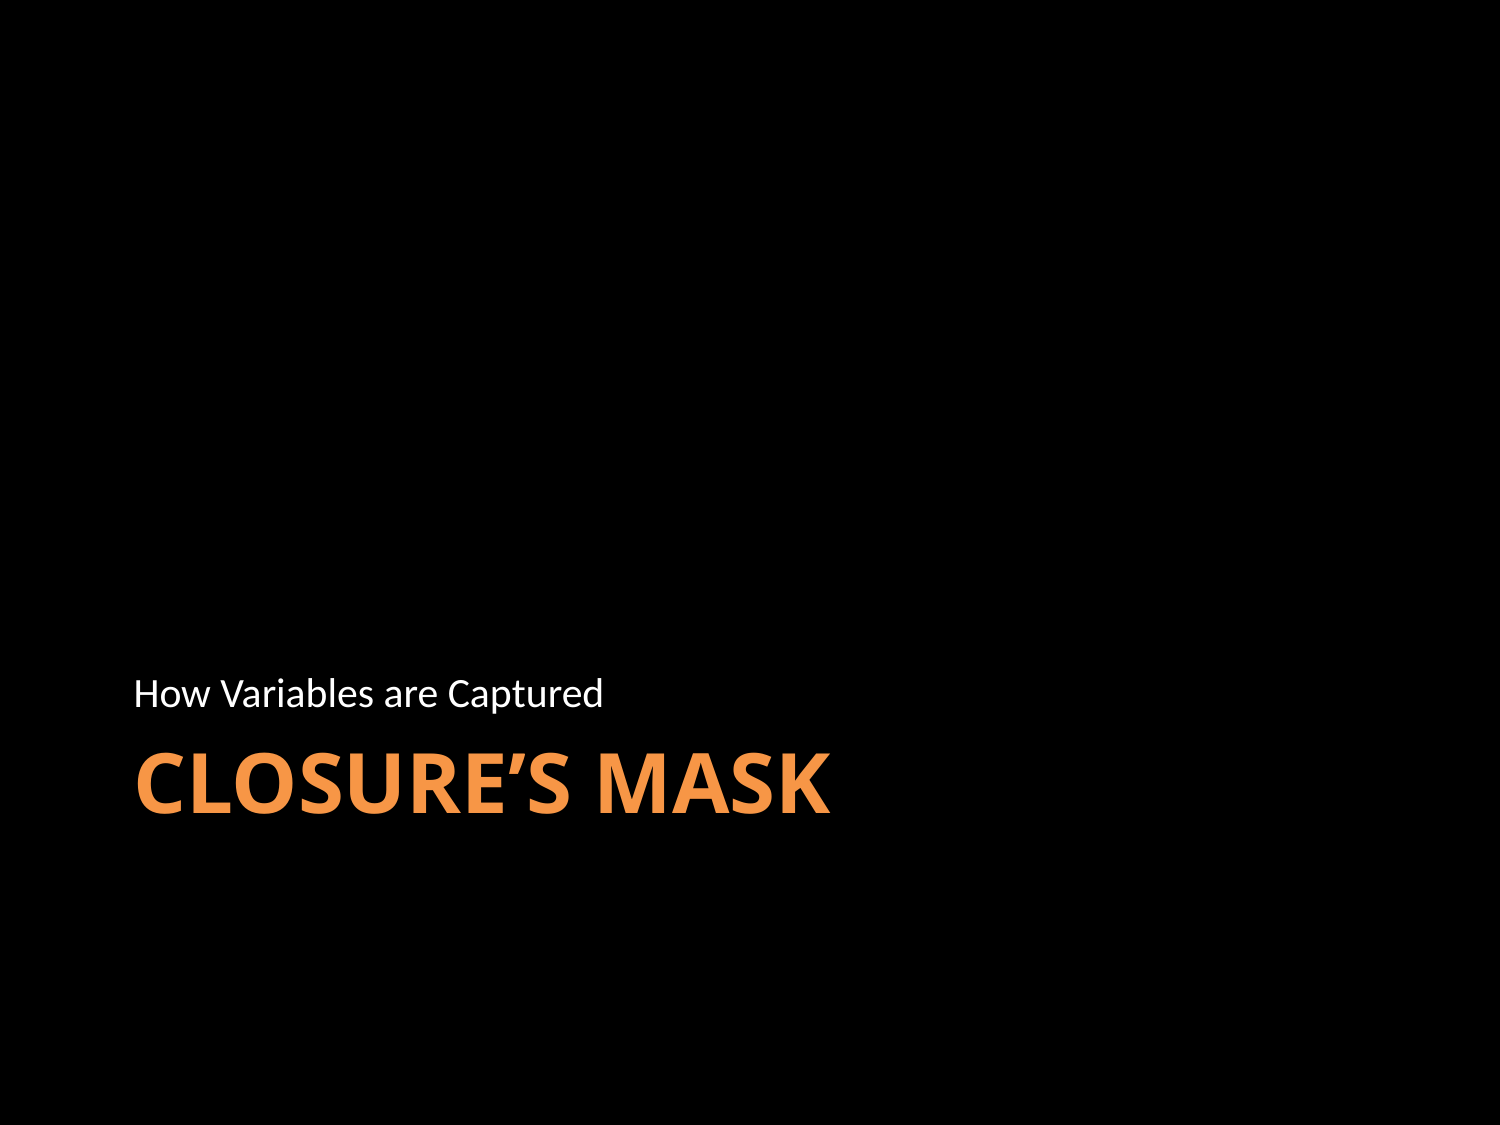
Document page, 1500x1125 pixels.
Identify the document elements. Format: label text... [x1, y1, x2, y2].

title Closure’s Mask [118, 723, 1394, 947]
list How Variables are Captured [118, 476, 1394, 723]
